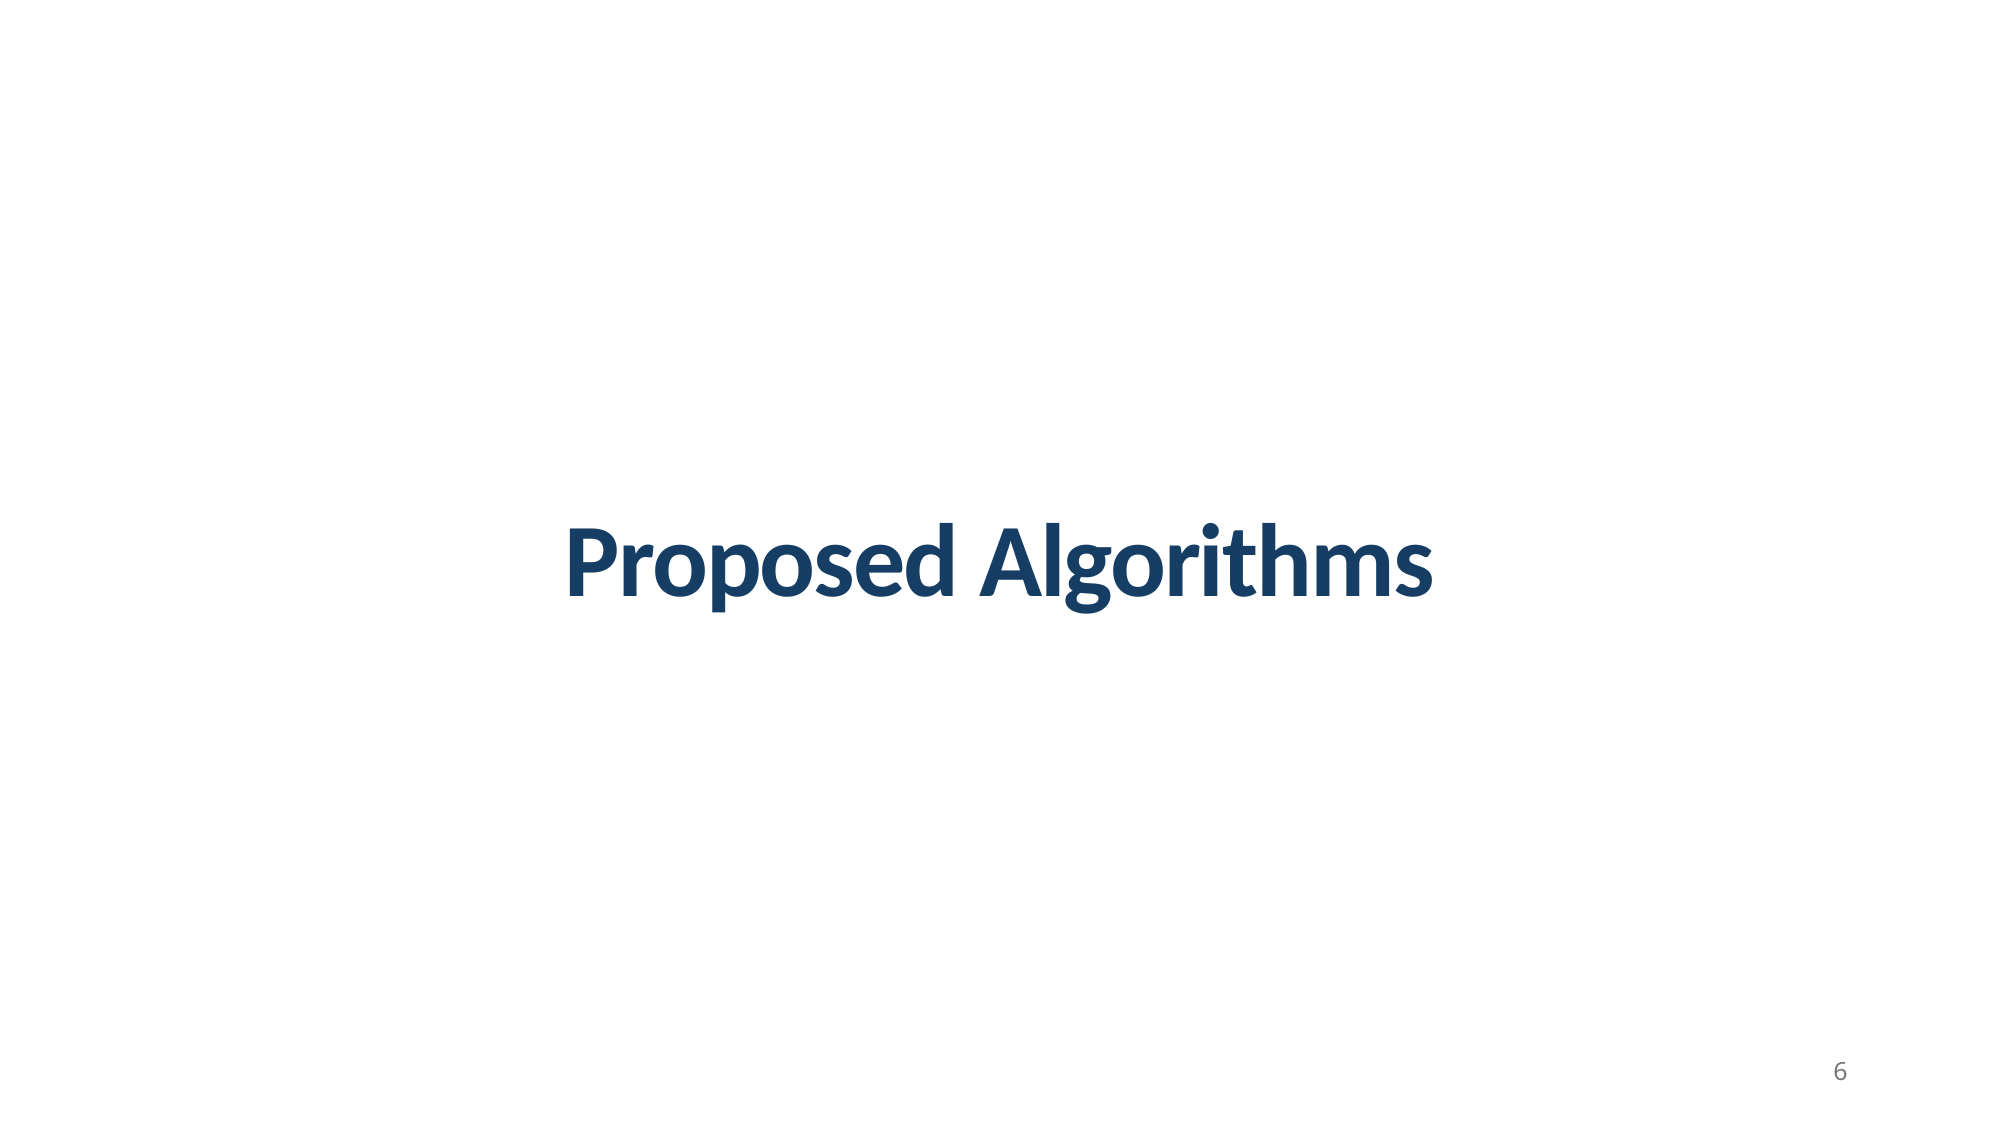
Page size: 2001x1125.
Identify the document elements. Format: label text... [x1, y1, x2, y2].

title Proposed Algorithms [137, 461, 1863, 664]
slide_number 6 [1412, 1042, 1863, 1103]
